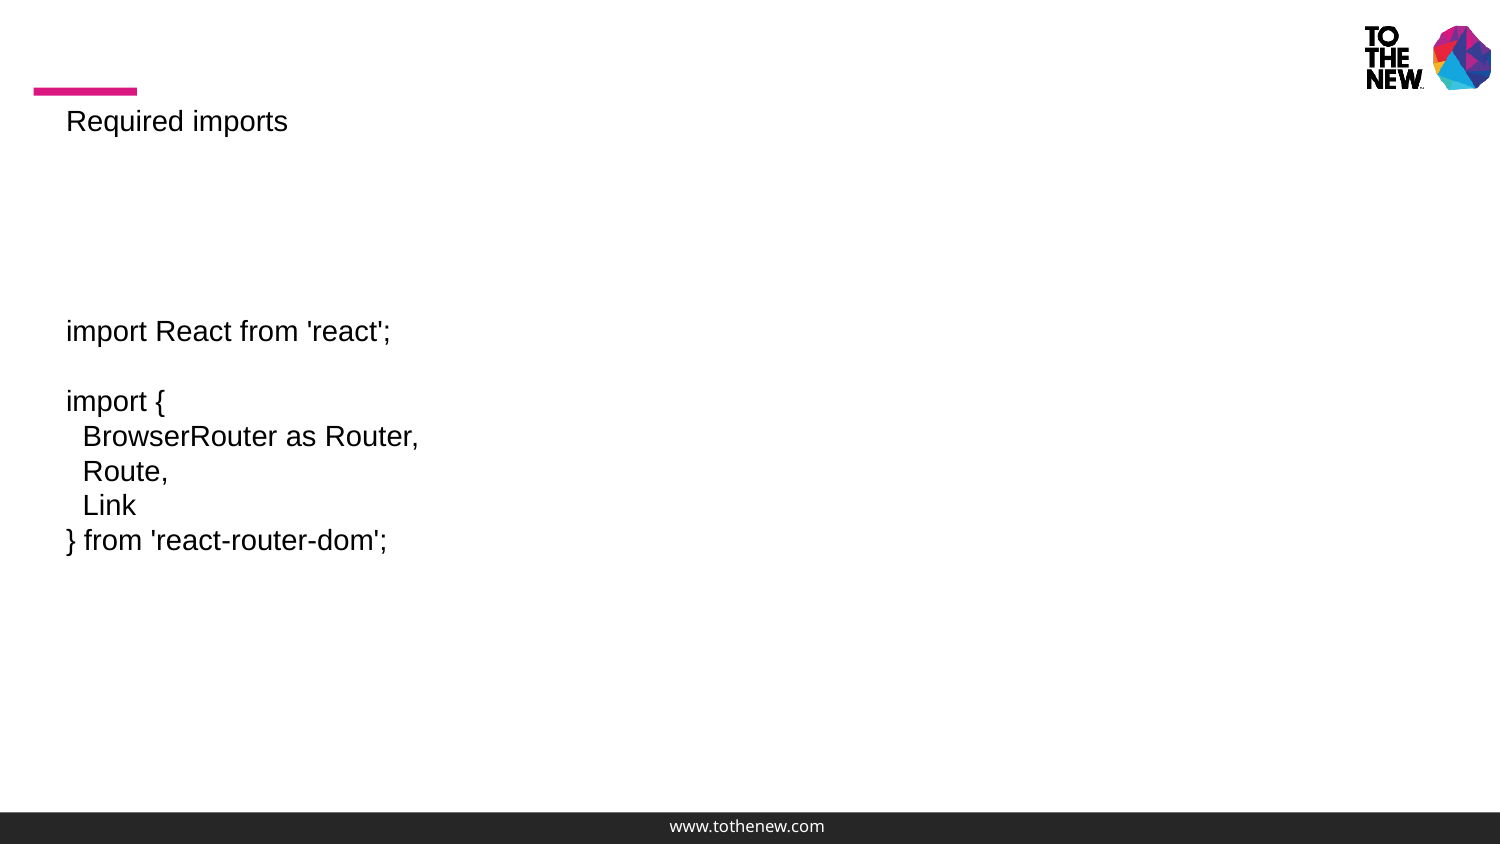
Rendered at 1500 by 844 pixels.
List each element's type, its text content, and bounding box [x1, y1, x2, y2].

list import React from 'react'; import { BrowserRouter as Router, Route, Link } from 'react-router-dom'; [51, 189, 1449, 750]
picture [1350, 0, 1500, 116]
title Required imports [51, 72, 1449, 167]
